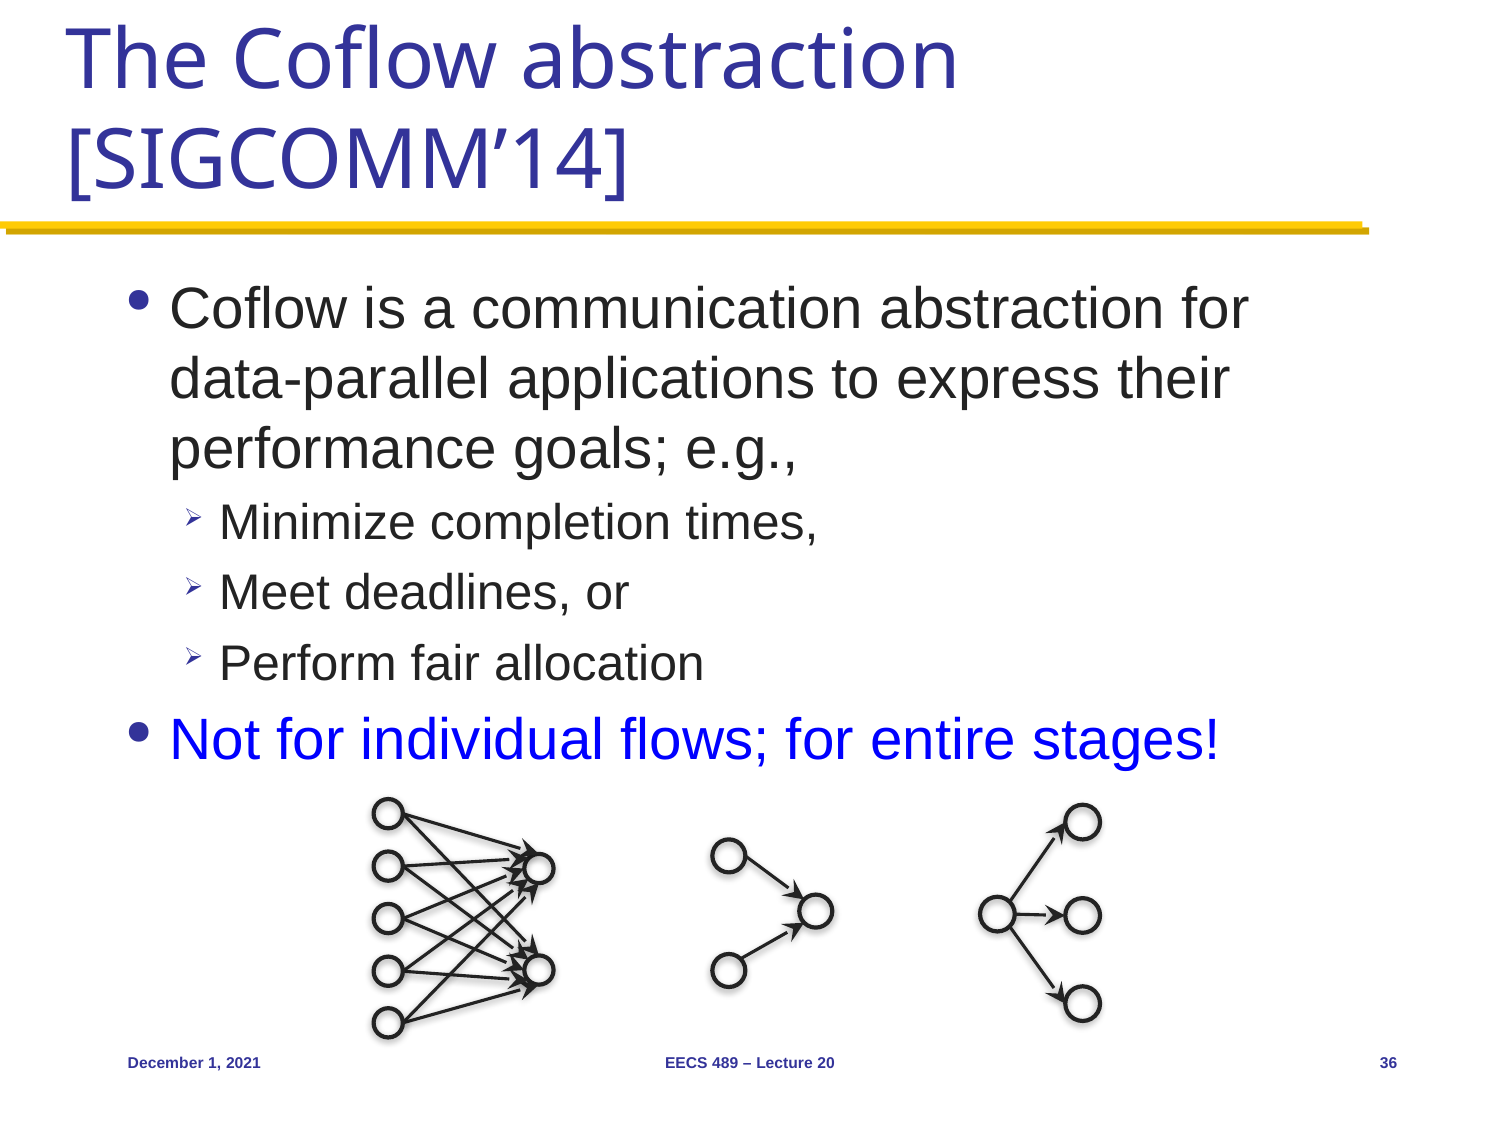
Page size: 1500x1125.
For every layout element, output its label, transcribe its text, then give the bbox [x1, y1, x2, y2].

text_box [373, 798, 554, 1038]
footer EECS 489 – Lecture 20 [512, 1024, 988, 1101]
title The Coflow abstraction [SIGCOMM’14] [49, 24, 1451, 213]
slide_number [112, 1024, 426, 1101]
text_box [711, 839, 833, 988]
slide_number 36 [1312, 1024, 1413, 1101]
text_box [979, 804, 1101, 1022]
list Coflow is a communication abstraction for data-parallel applications to express their performance goals; e.g., Minimize completion times, Meet deadlines, or Perform fair allocation Not for individual flows; for entire stages! [112, 262, 1413, 988]
